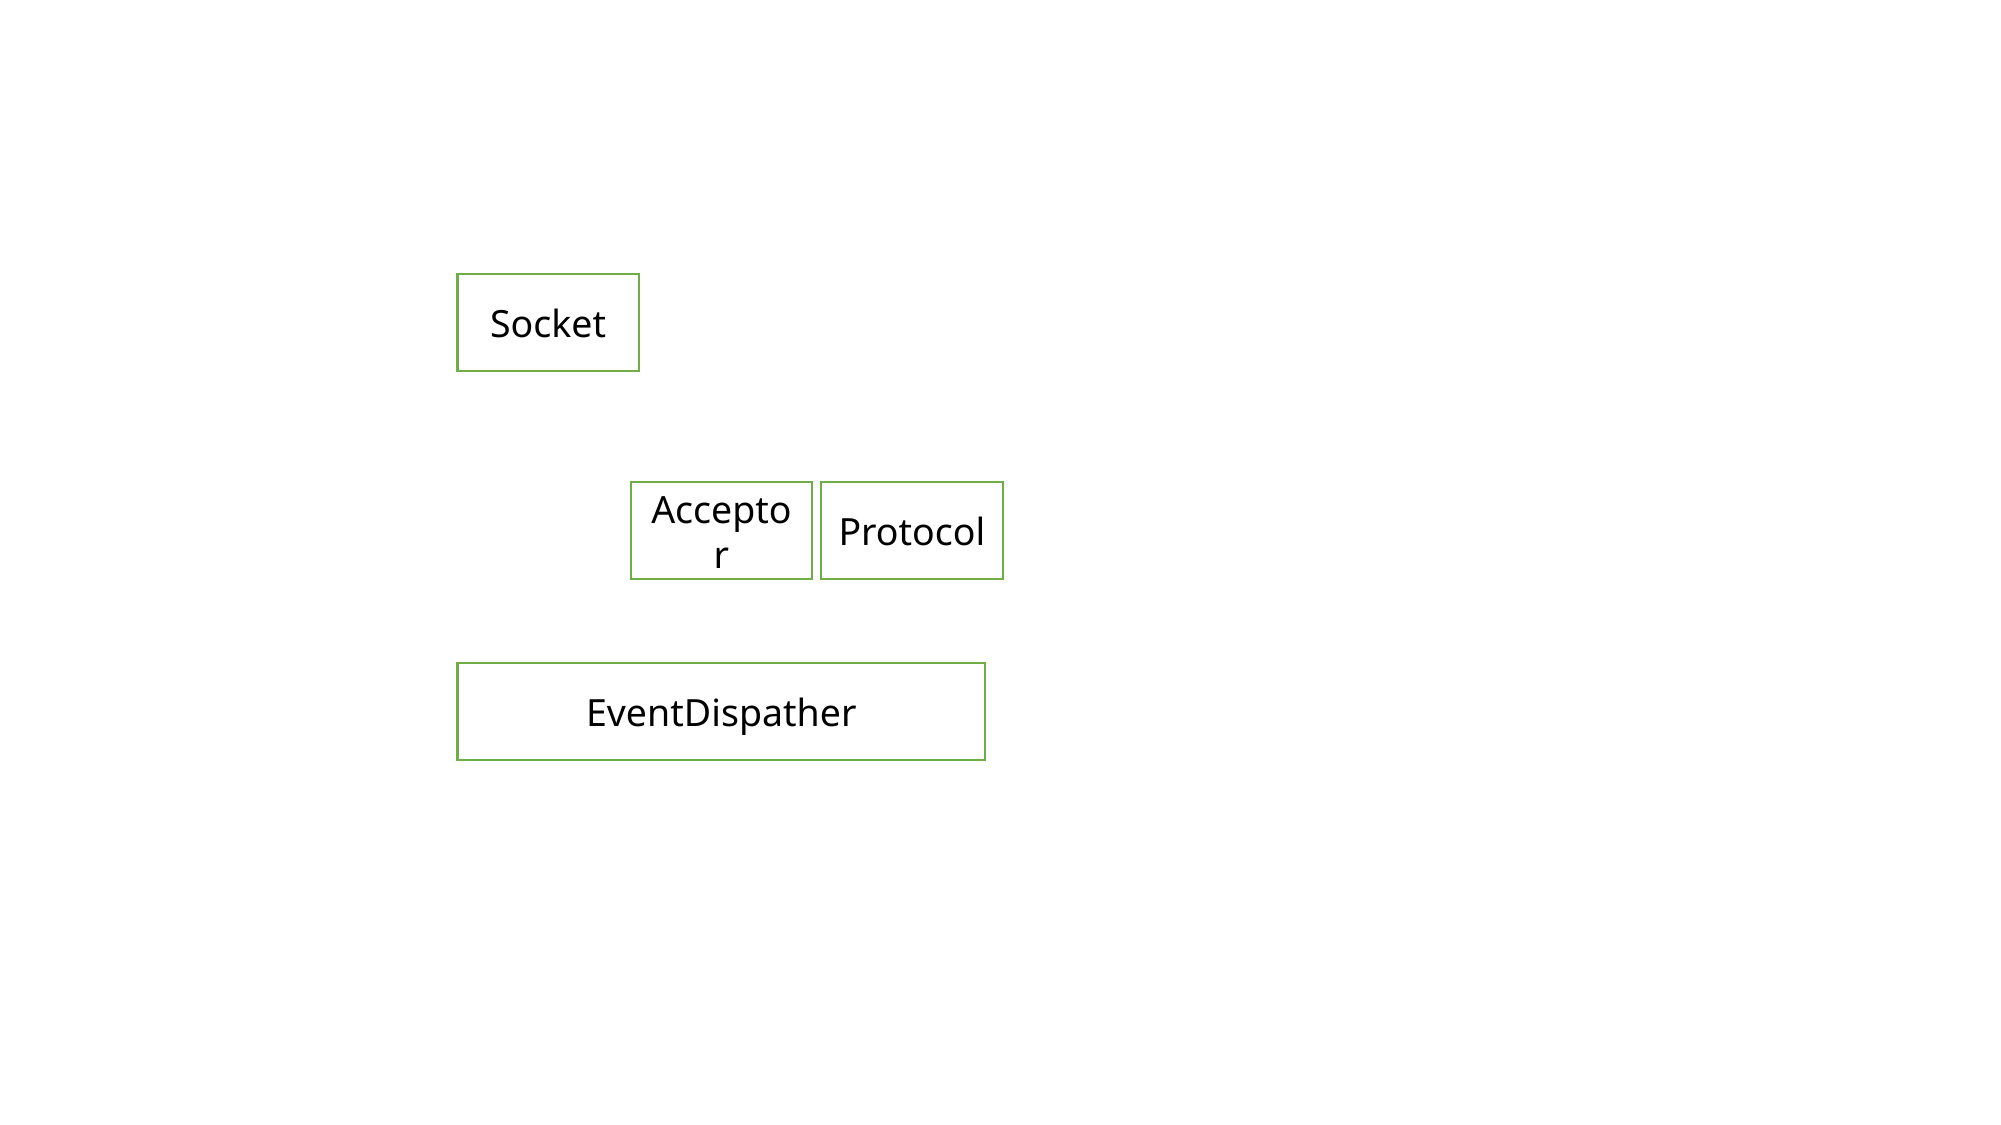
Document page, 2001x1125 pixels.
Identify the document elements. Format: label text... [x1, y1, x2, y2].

text_box Acceptor [630, 481, 813, 580]
text_box EventDispather [456, 662, 986, 761]
text_box Socket [456, 273, 640, 372]
text_box Protocol [820, 481, 1004, 580]
